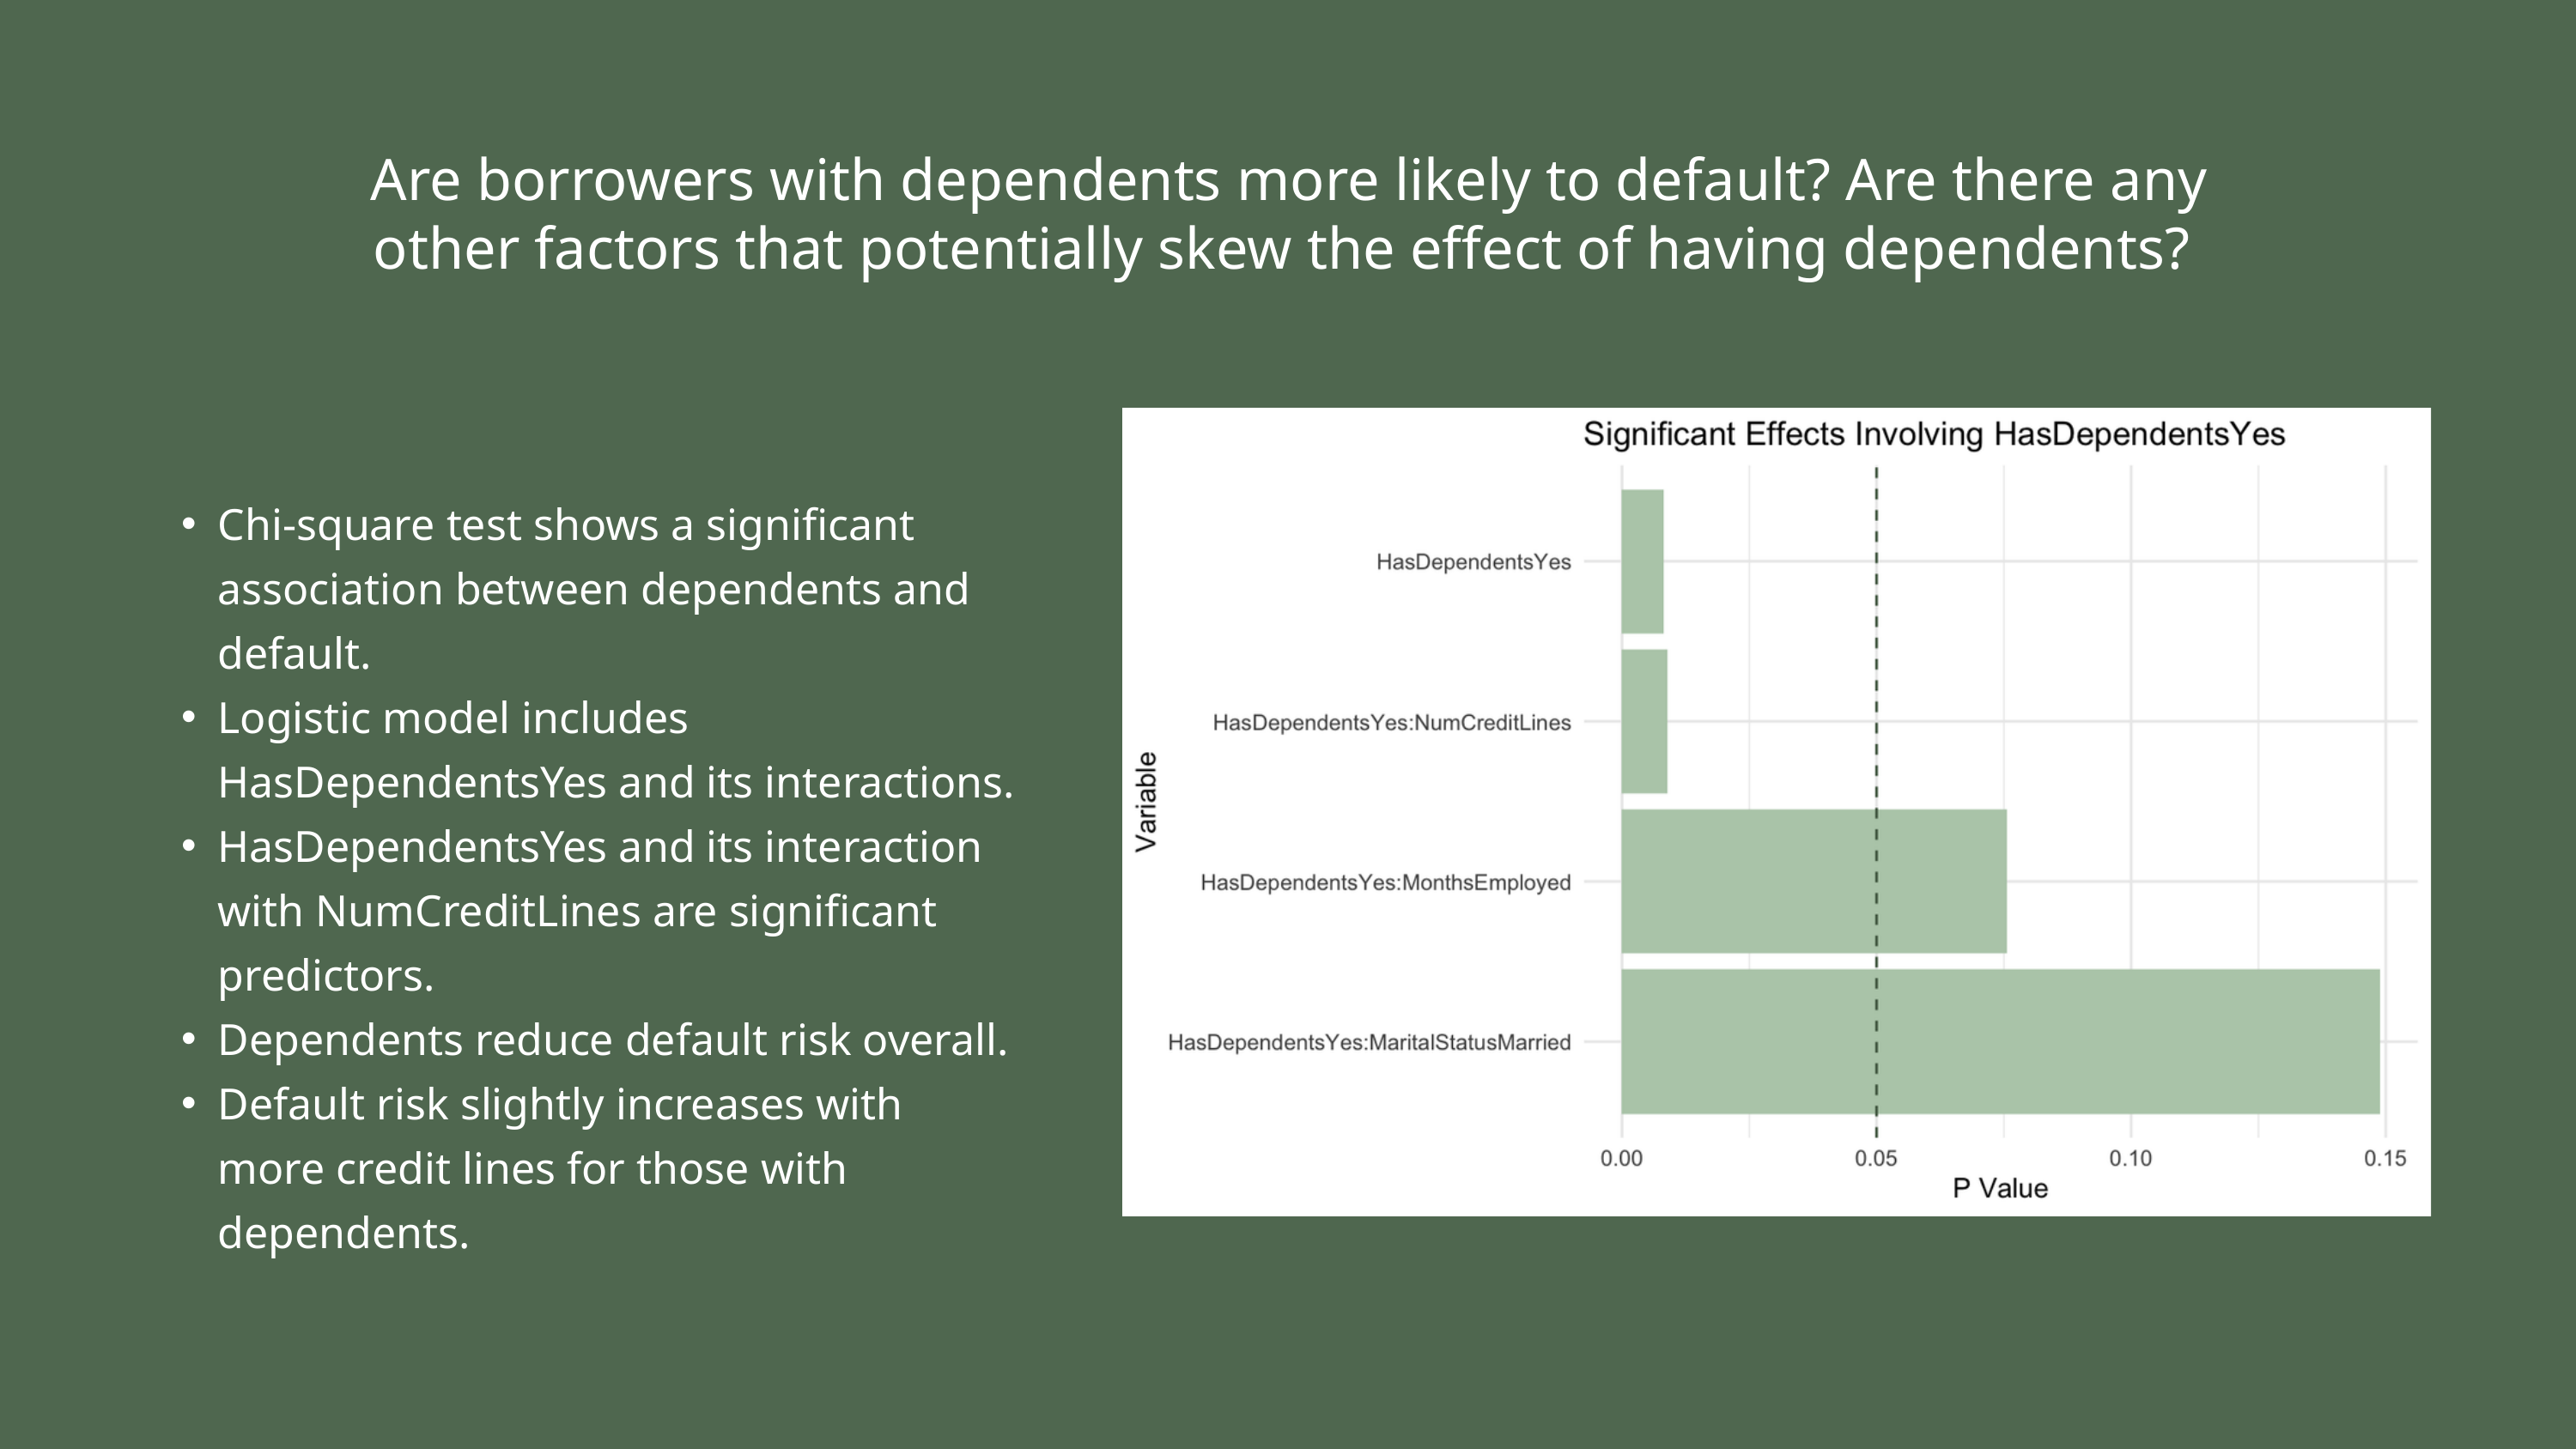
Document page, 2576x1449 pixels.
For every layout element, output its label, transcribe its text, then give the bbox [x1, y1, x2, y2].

text_box Are borrowers with dependents more likely to default? Are there any other factors that potentially skew the effect of having dependents? [331, 143, 2250, 282]
text_box [1122, 408, 2432, 1216]
text_box Chi-square test shows a significant association between dependents and default. Logistic model includes HasDependentsYes and its interactions. HasDependentsYes and its interaction with NumCreditLines are significant predictors. Dependents reduce default risk overall. Default risk slightly increases with more credit lines for those with dependents. [144, 484, 1018, 1258]
